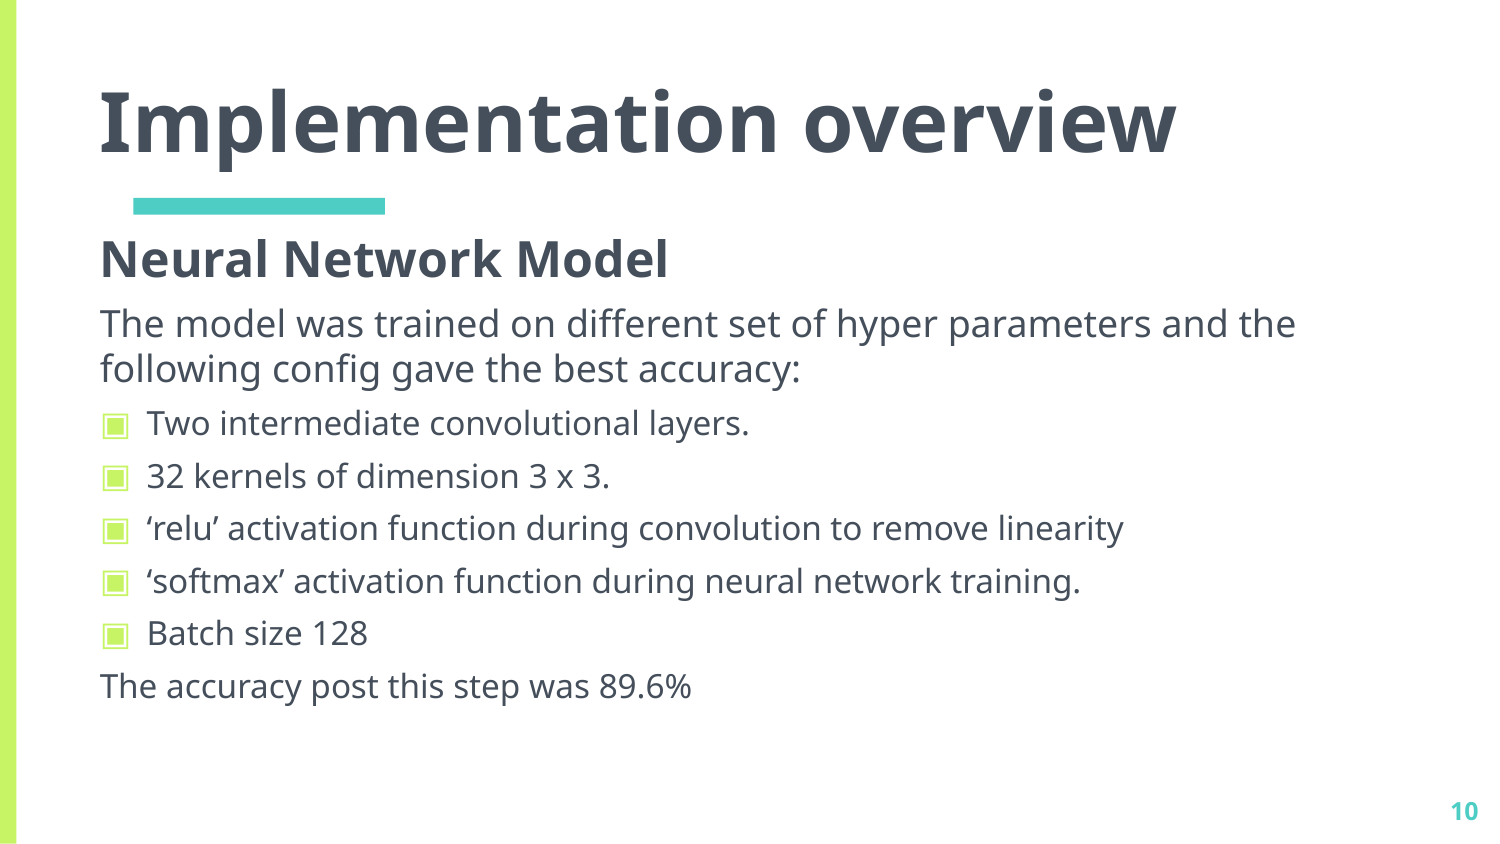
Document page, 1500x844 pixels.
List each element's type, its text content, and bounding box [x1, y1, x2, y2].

slide_number 10 [1403, 780, 1494, 832]
title Implementation overview [84, 24, 1387, 184]
list Neural Network Model The model was trained on different set of hyper parameters and the following config gave the best accuracy: Two intermediate convolutional layers. 32 kernels of dimension 3 x 3. ‘relu’ activation function during convolution to remove linearity ‘softmax’ activation function during neural network training. Batch size 128 The accuracy post this step was 89.6% [84, 212, 1423, 801]
